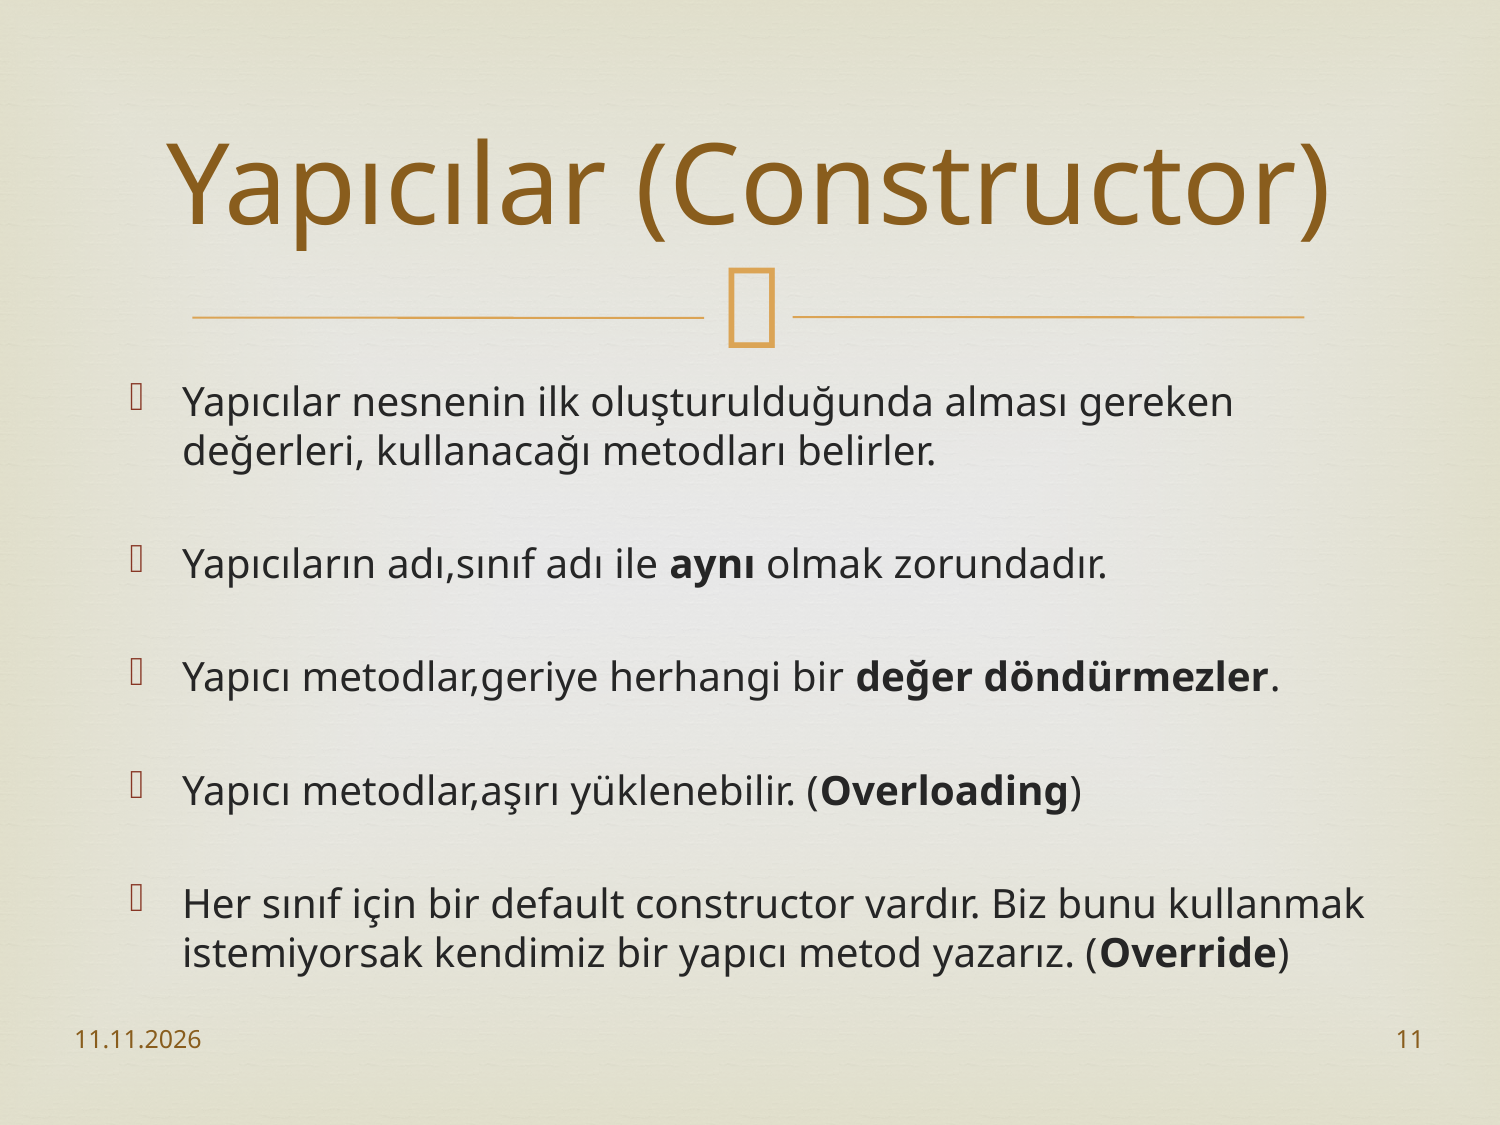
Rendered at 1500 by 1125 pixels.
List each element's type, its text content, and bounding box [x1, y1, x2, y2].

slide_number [59, 1010, 410, 1071]
slide_number 11 [1089, 1010, 1440, 1071]
list Yapıcılar nesnenin ilk oluşturulduğunda alması gereken değerleri, kullanacağı metodları belirler. Yapıcıların adı,sınıf adı ile aynı olmak zorundadır. Yapıcı metodlar,geriye herhangi bir değer döndürmezler. Yapıcı metodlar,aşırı yüklenebilir. (Overloading) Her sınıf için bir default constructor vardır. Biz bunu kullanmak istemiyorsak kendimiz bir yapıcı metod yazarız. (Override) [114, 368, 1386, 1005]
title Yapıcılar (Constructor) [112, 93, 1386, 267]
